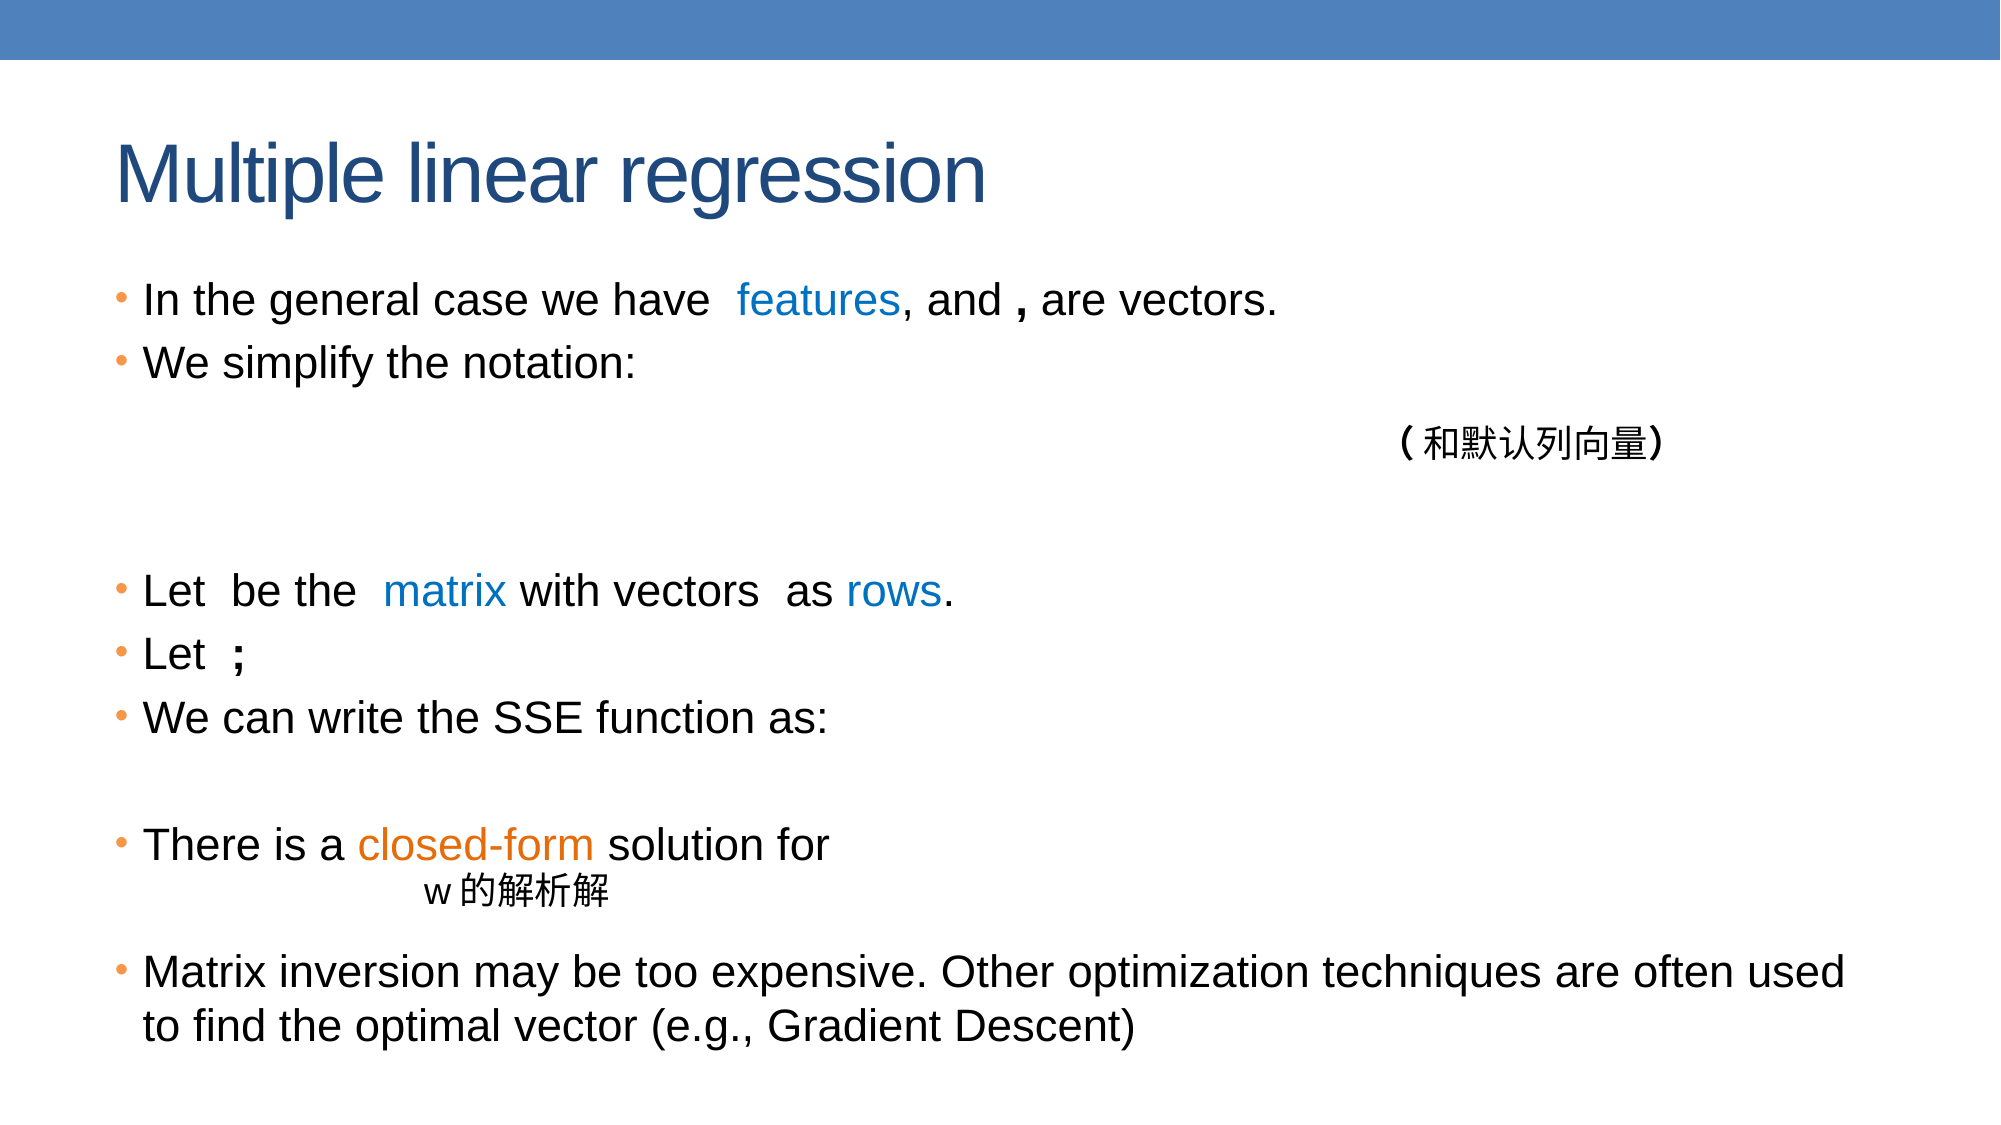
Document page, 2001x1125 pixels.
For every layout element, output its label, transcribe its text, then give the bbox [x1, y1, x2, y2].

text_box w的解析解 [409, 859, 625, 919]
title Multiple linear regression [99, 87, 1900, 250]
